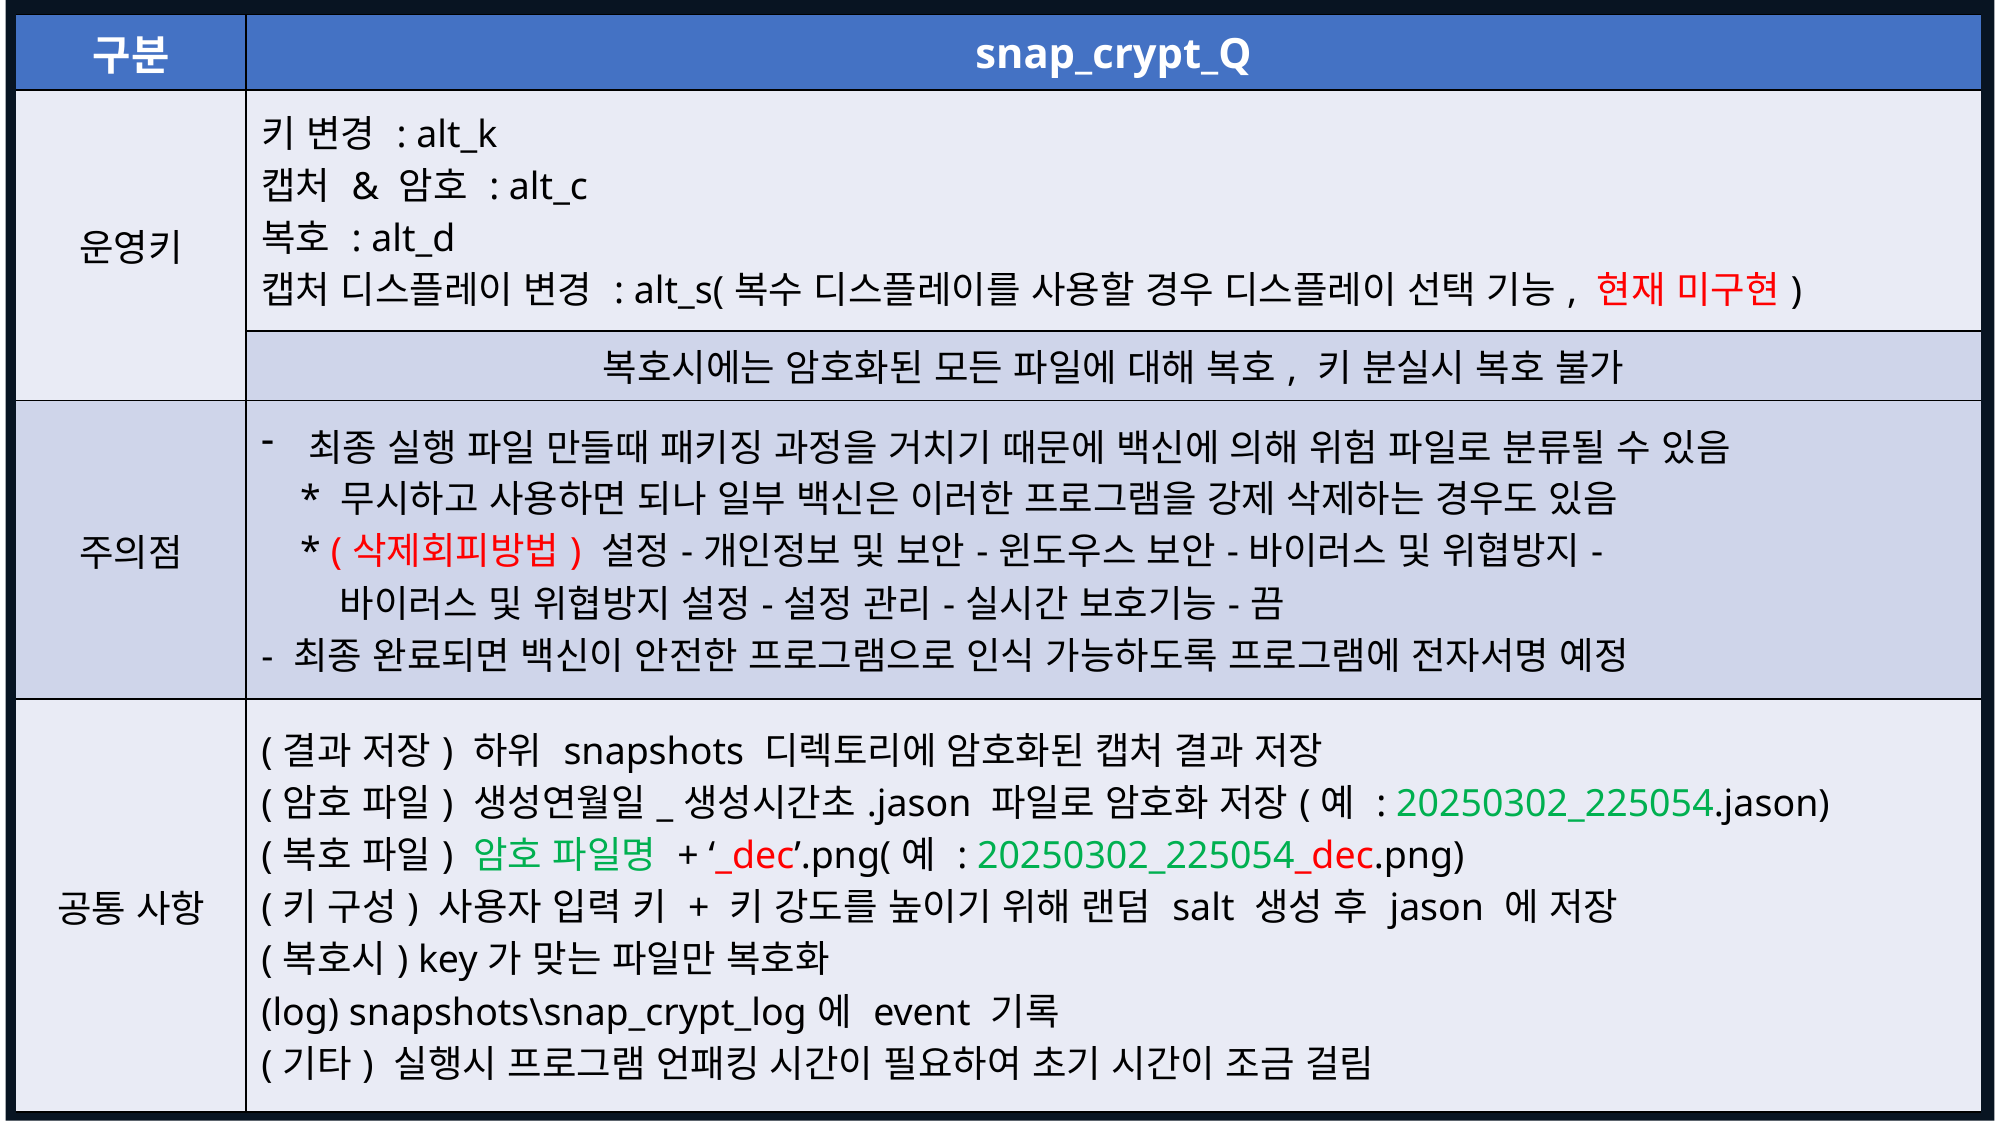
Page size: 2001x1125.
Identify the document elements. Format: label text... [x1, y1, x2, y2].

table_cell 운영키 [16, 91, 245, 400]
table_cell (결과 저장) 하위 snapshots 디렉토리에 암호화된 캡처 결과 저장 (암호 파일) 생성연월일_생성시간초.jason 파일로 암호화 저장(예 : 20250302_225054.jason) (복호 파일) 암호 파일명 + ‘_dec’.png(예 : 20250302_225054_dec.png) (키 구성) 사용자 입력 키 + 키 강도를 높이기 위해 랜덤 salt 생성 후 jason 에 저장 (복호시) key가 맞는 파일만 복호화 (log) snapshots\snap_crypt_log에 event 기록 (기타) 실행시 프로그램 언패킹 시간이 필요하여 초기 시간이 조금 걸림 [247, 700, 1981, 1111]
table_cell 주의점 [16, 401, 245, 698]
table_header snap_crypt_Q [247, 15, 1981, 89]
table_cell 키 변경 : alt_k 캡처 & 암호 : alt_c 복호 : alt_d 캡처 디스플레이 변경 : alt_s(복수 디스플레이를 사용할 경우 디스플레이 선택 기능, 현재 미구현) [247, 91, 1981, 330]
table_cell 복호시에는 암호화된 모든 파일에 대해 복호, 키 분실시 복호 불가 [247, 332, 1981, 400]
table_cell 공통 사항 [16, 700, 245, 1111]
table_header 구분 [16, 15, 245, 89]
table_cell 최종 실행 파일 만들때 패키징 과정을 거치기 때문에 백신에 의해 위험 파일로 분류될 수 있음 * 무시하고 사용하면 되나 일부 백신은 이러한 프로그램을 강제 삭제하는 경우도 있음 * (삭제회피방법) 설정-개인정보 및 보안-윈도우스 보안-바이러스 및 위협방지- 바이러스 및 위협방지 설정-설정 관리-실시간 보호기능-끔 - 최종 완료되면 백신이 안전한 프로그램으로 인식 가능하도록 프로그램에 전자서명 예정 [247, 401, 1981, 698]
